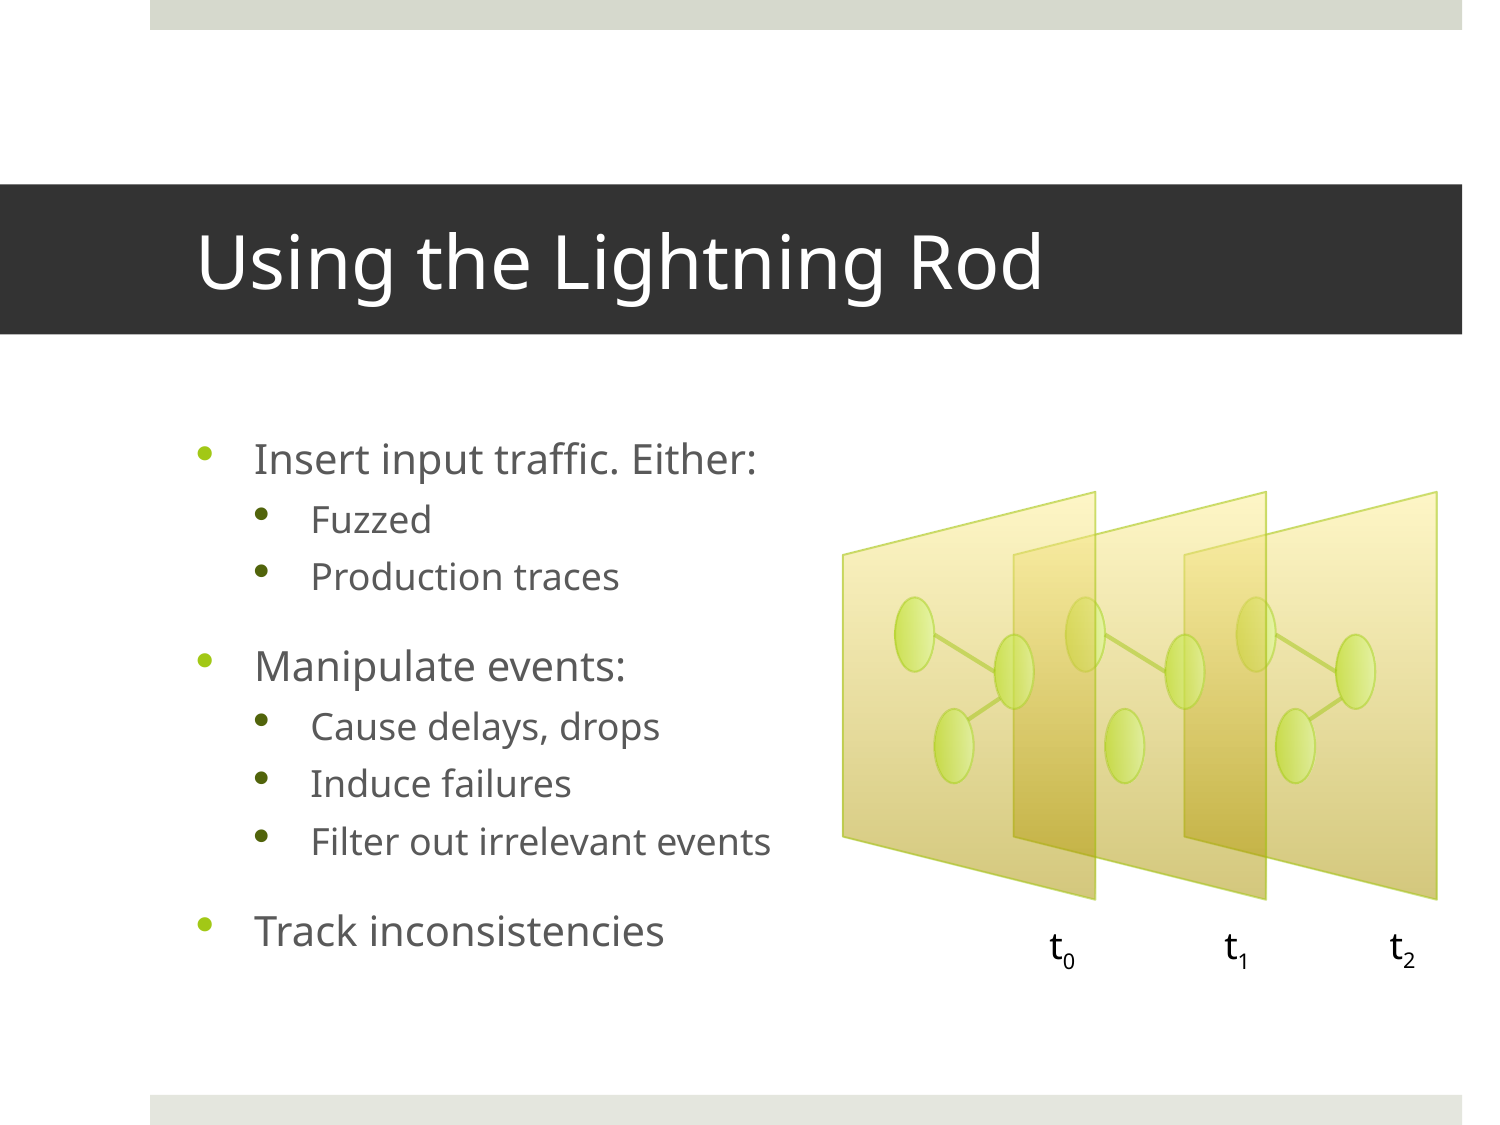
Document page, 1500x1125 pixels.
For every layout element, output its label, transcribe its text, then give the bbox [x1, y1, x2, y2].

text_box t0 [1034, 914, 1091, 981]
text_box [842, 491, 1096, 901]
text_box t2 [1374, 914, 1431, 981]
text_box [1096, 491, 1267, 901]
text_box t1 [1209, 914, 1266, 981]
list Insert input traffic. Either: Fuzzed Production traces Manipulate events: Cause delays, drops Induce failures Filter out irrelevant events Track inconsistencies [182, 425, 1432, 1028]
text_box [1267, 491, 1438, 901]
title Using the Lightning Rod [0, 184, 1463, 335]
